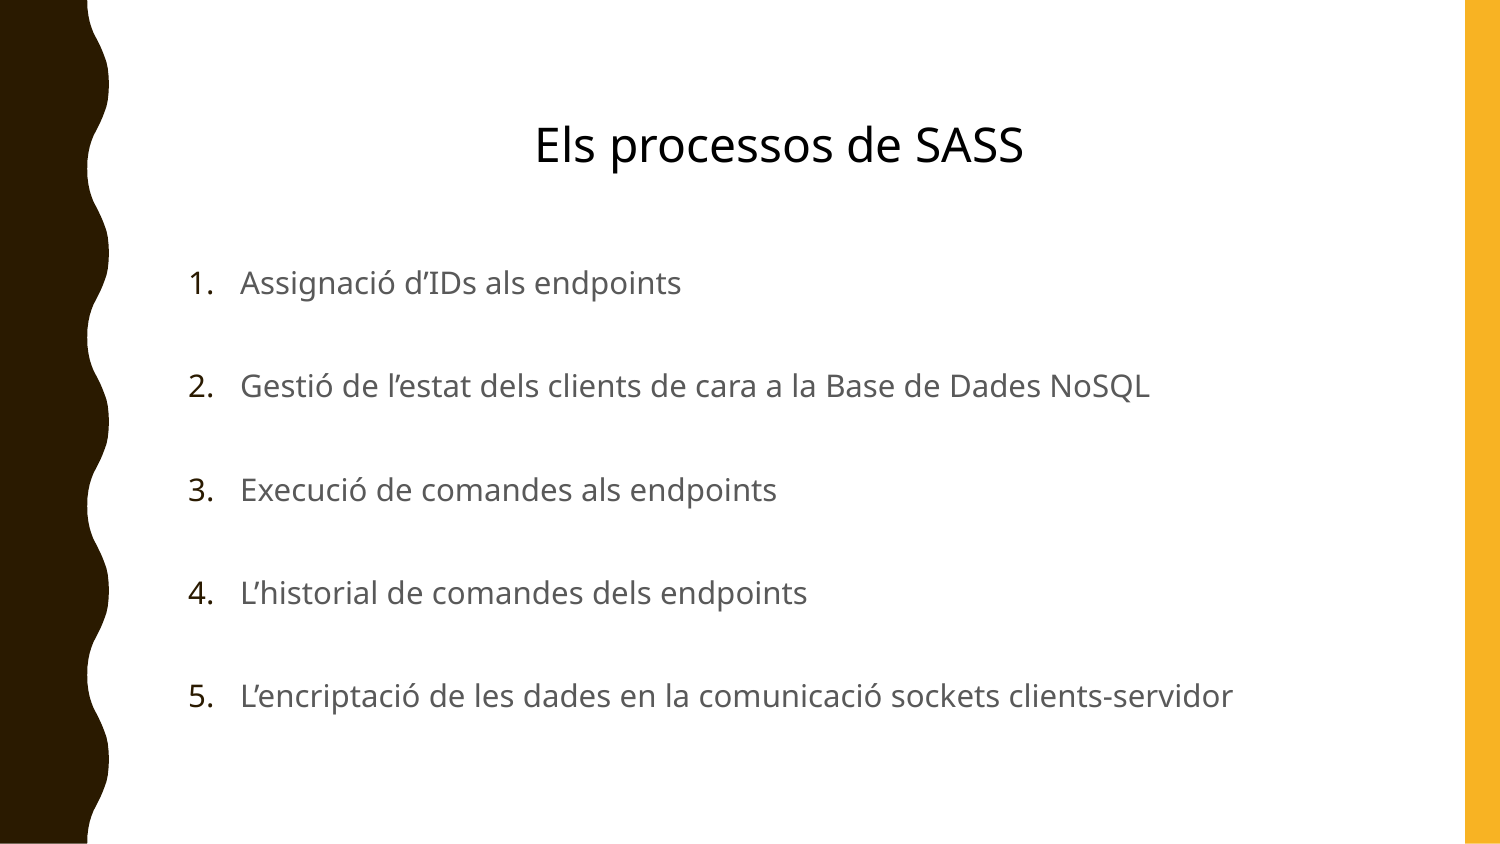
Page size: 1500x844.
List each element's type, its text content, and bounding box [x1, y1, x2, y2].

title Els processos de SASS [154, 47, 1407, 231]
list Assignació d’IDs als endpoints Gestió de l’estat dels clients de cara a la Base de Dades NoSQL Execució de comandes als endpoints L’historial de comandes dels endpoints L’encriptació de les dades en la comunicació sockets clients-servidor [154, 254, 1407, 798]
